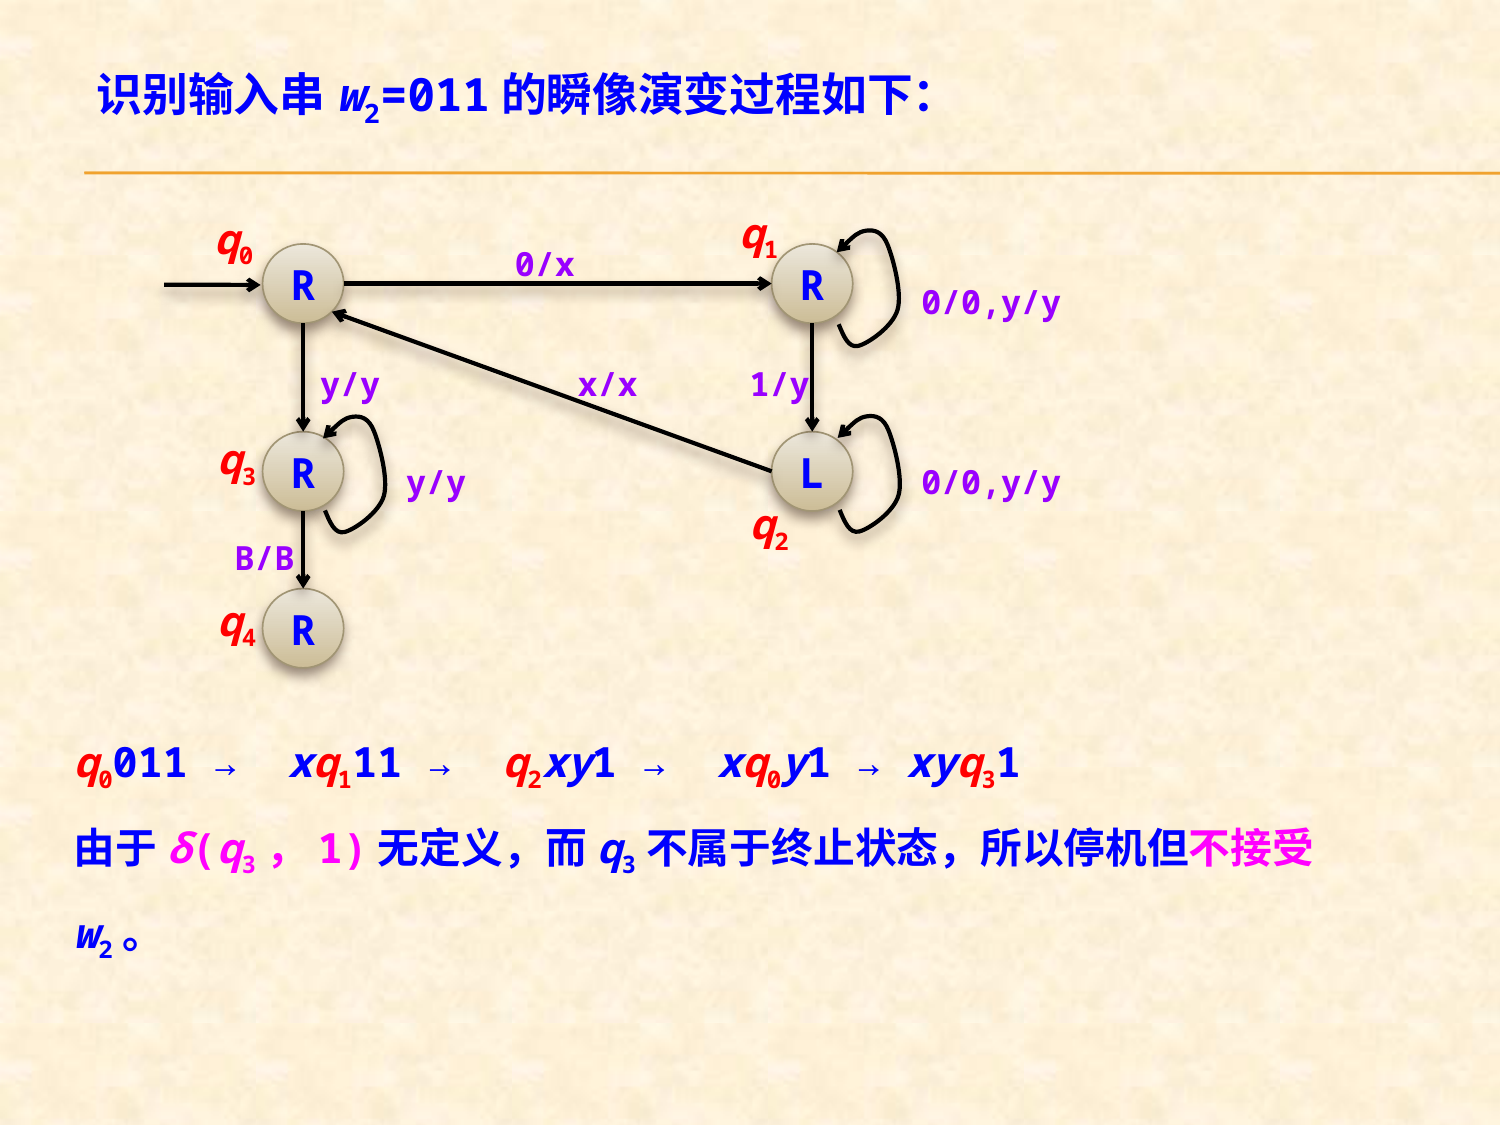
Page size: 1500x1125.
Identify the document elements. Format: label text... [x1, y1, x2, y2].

text_box 识别输入串w2=011的瞬像演变过程如下： [81, 58, 1090, 136]
text_box q0011 → xq111 → q2xy1 → xq0y1 → xyq31 由于δ(q3，1)无定义，而q3不属于终止状态，所以停机但不接受w2。 [58, 700, 1407, 971]
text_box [163, 198, 1079, 669]
picture [0, 0, 1500, 1125]
